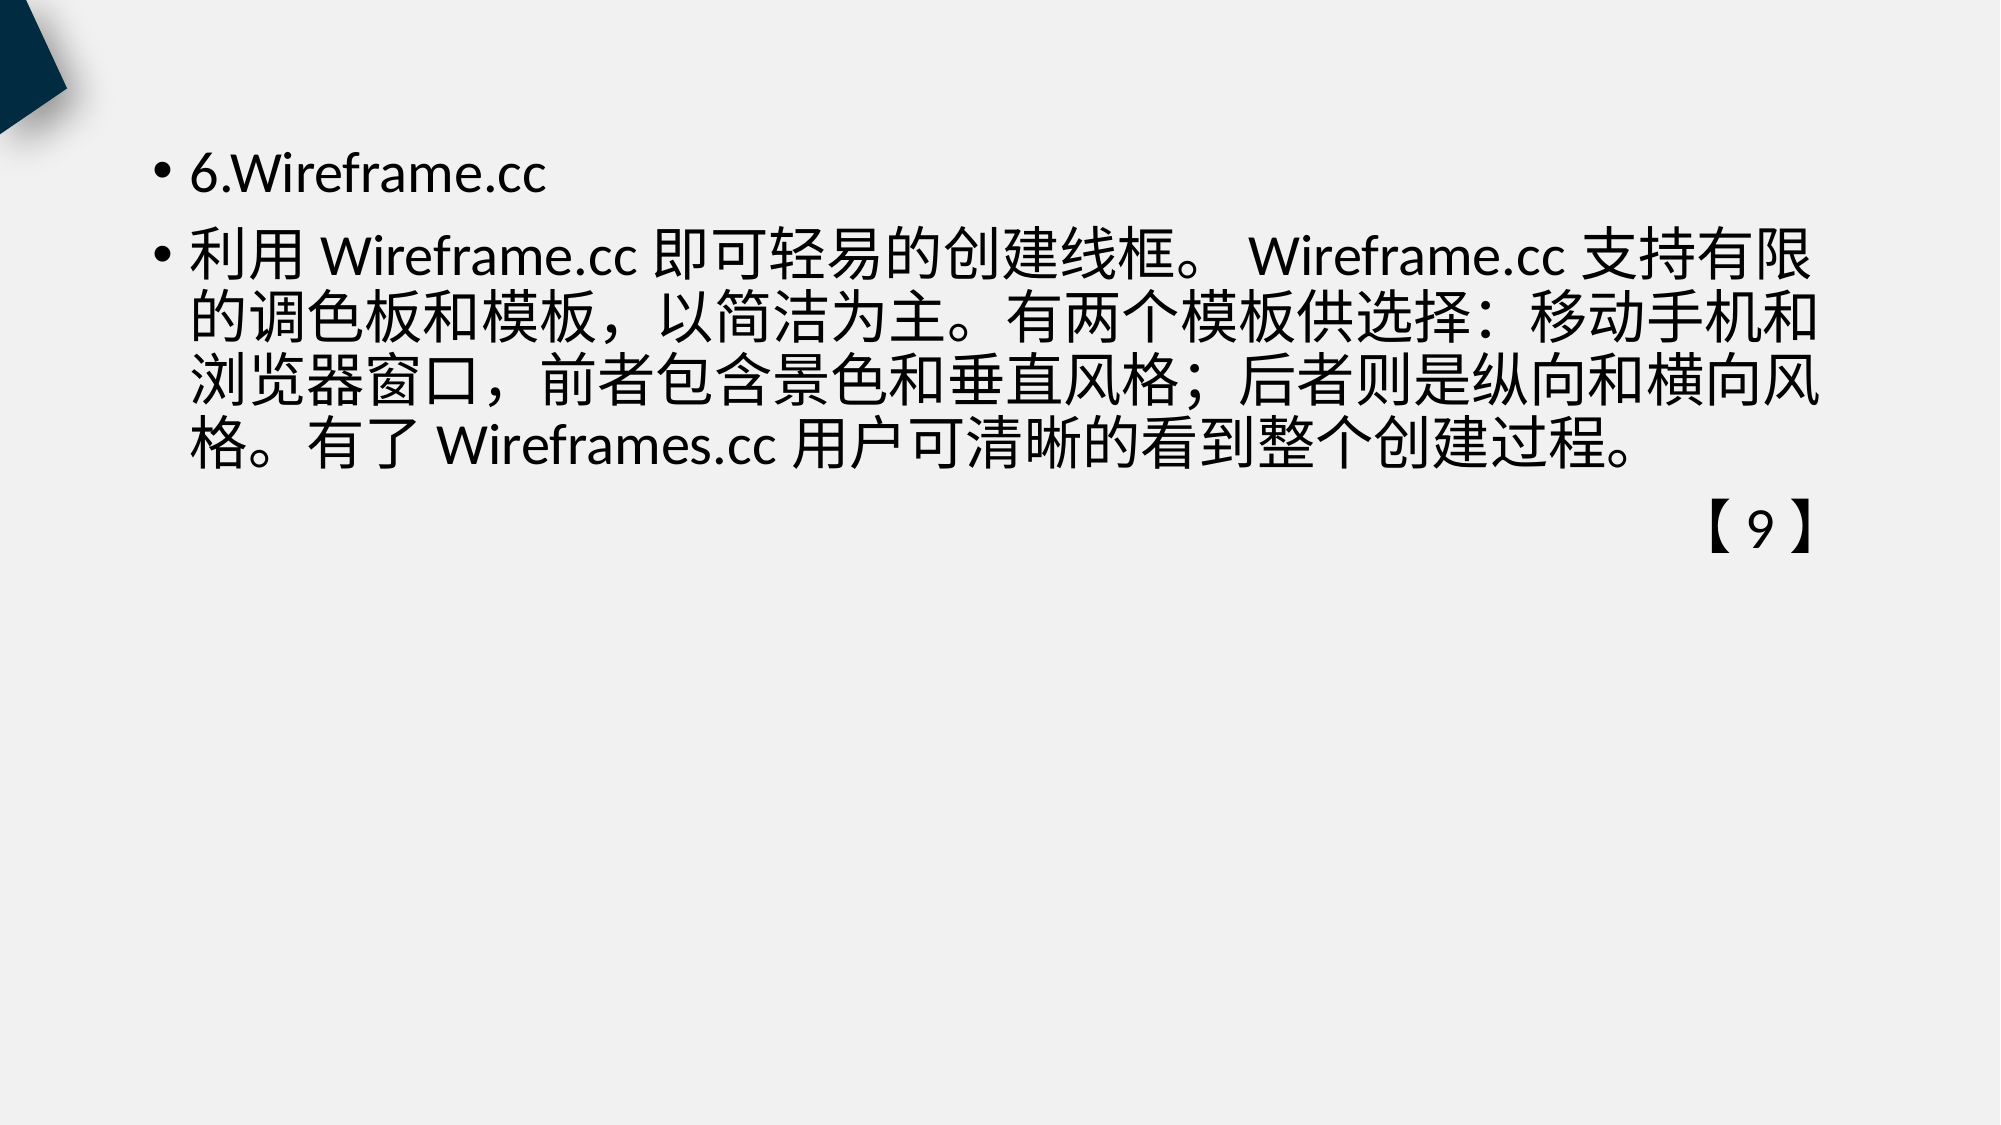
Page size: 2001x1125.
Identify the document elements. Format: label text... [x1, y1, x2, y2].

list 6.Wireframe.cc 利用Wireframe.cc即可轻易的创建线框。Wireframe.cc支持有限的调色板和模板，以简洁为主。有两个模板供选择：移动手机和浏览器窗口，前者包含景色和垂直风格；后者则是纵向和横向风格。有了Wireframes.cc用户可清晰的看到整个创建过程。 【9】 [137, 134, 1863, 1014]
text_box [0, 0, 68, 135]
